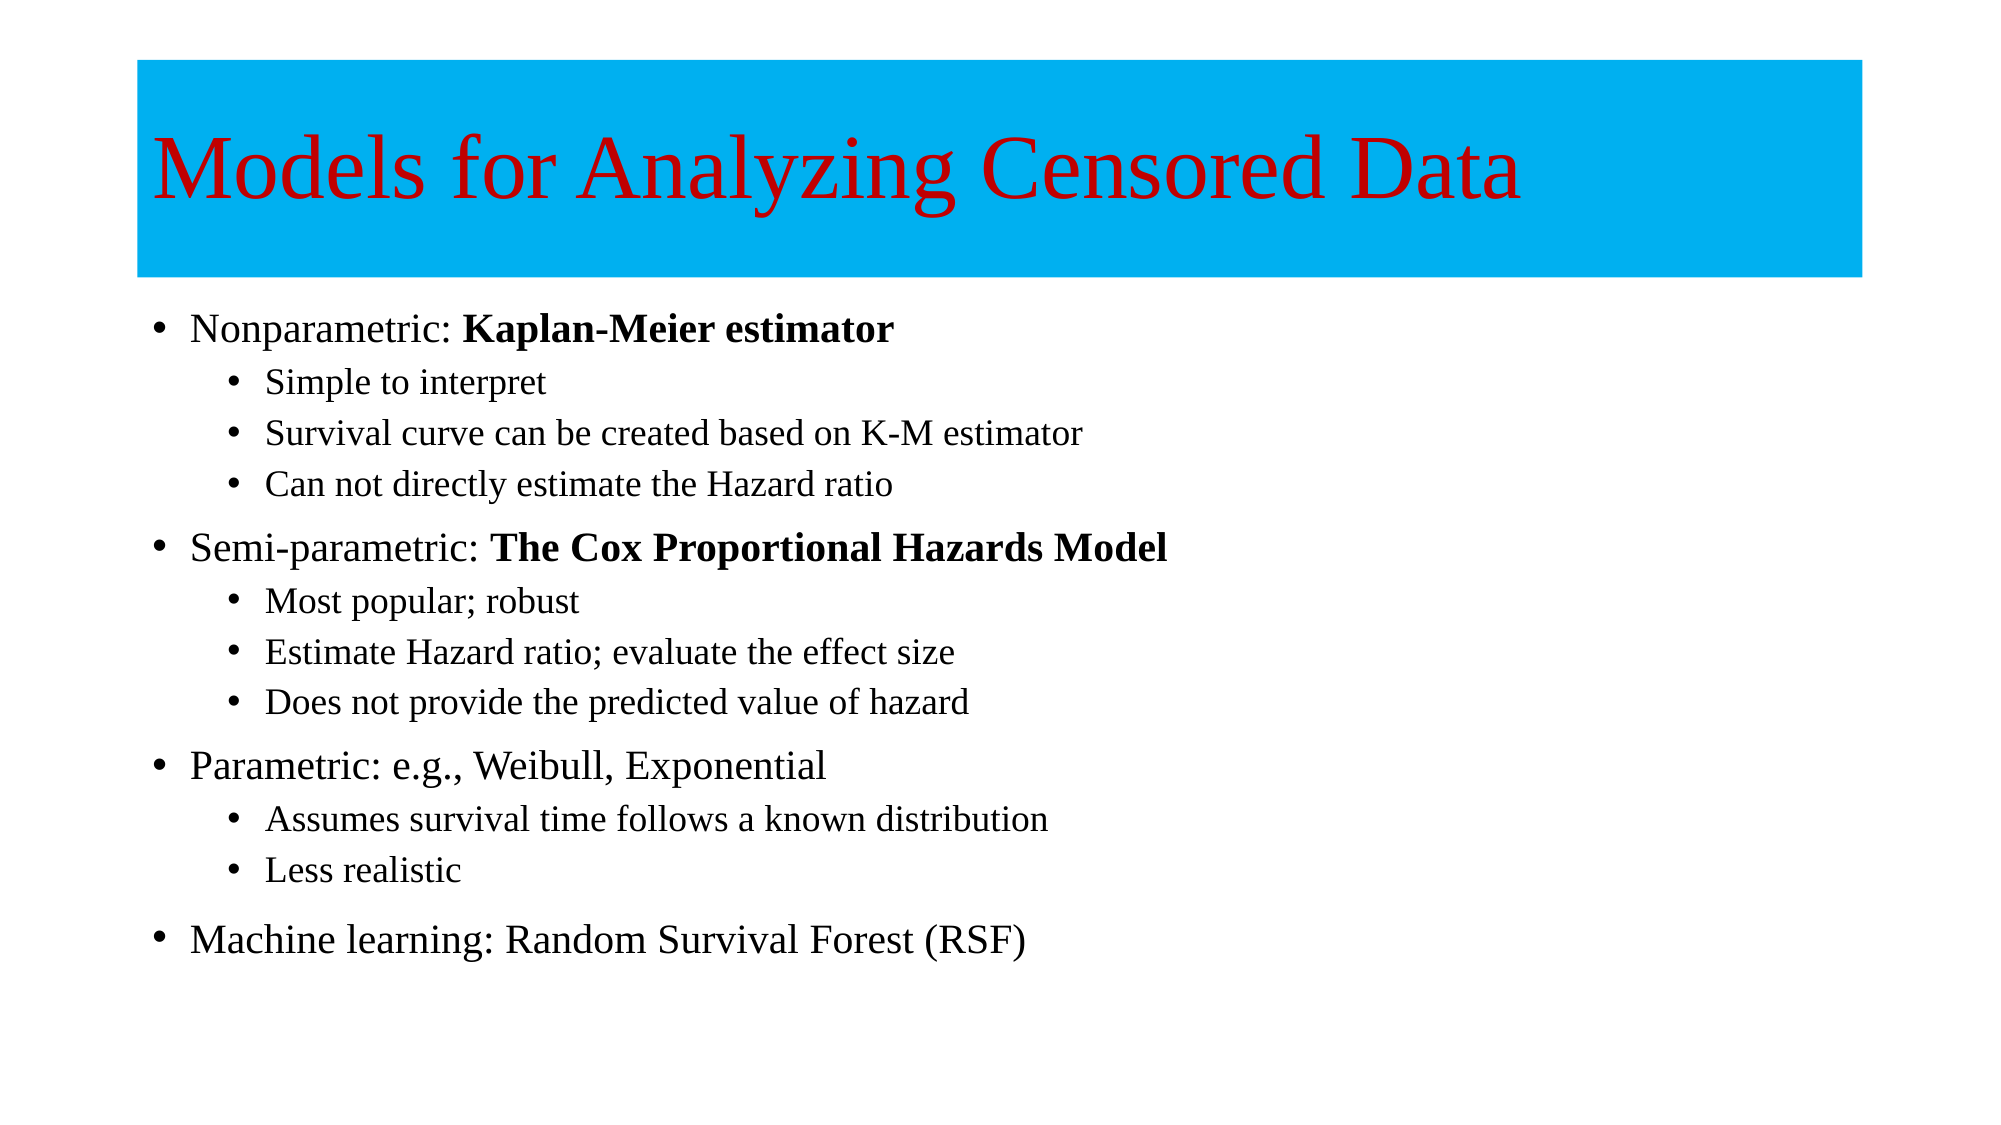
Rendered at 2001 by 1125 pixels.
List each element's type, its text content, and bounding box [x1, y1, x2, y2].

title Models for Analyzing Censored Data [137, 59, 1863, 278]
list Nonparametric: Kaplan-Meier estimator Simple to interpret Survival curve can be created based on K-M estimator Can not directly estimate the Hazard ratio Semi-parametric: The Cox Proportional Hazards Model Most popular; robust Estimate Hazard ratio; evaluate the effect size Does not provide the predicted value of hazard Parametric: e.g., Weibull, Exponential Assumes survival time follows a known distribution Less realistic Machine learning: Random Survival Forest (RSF) [137, 299, 1863, 1014]
